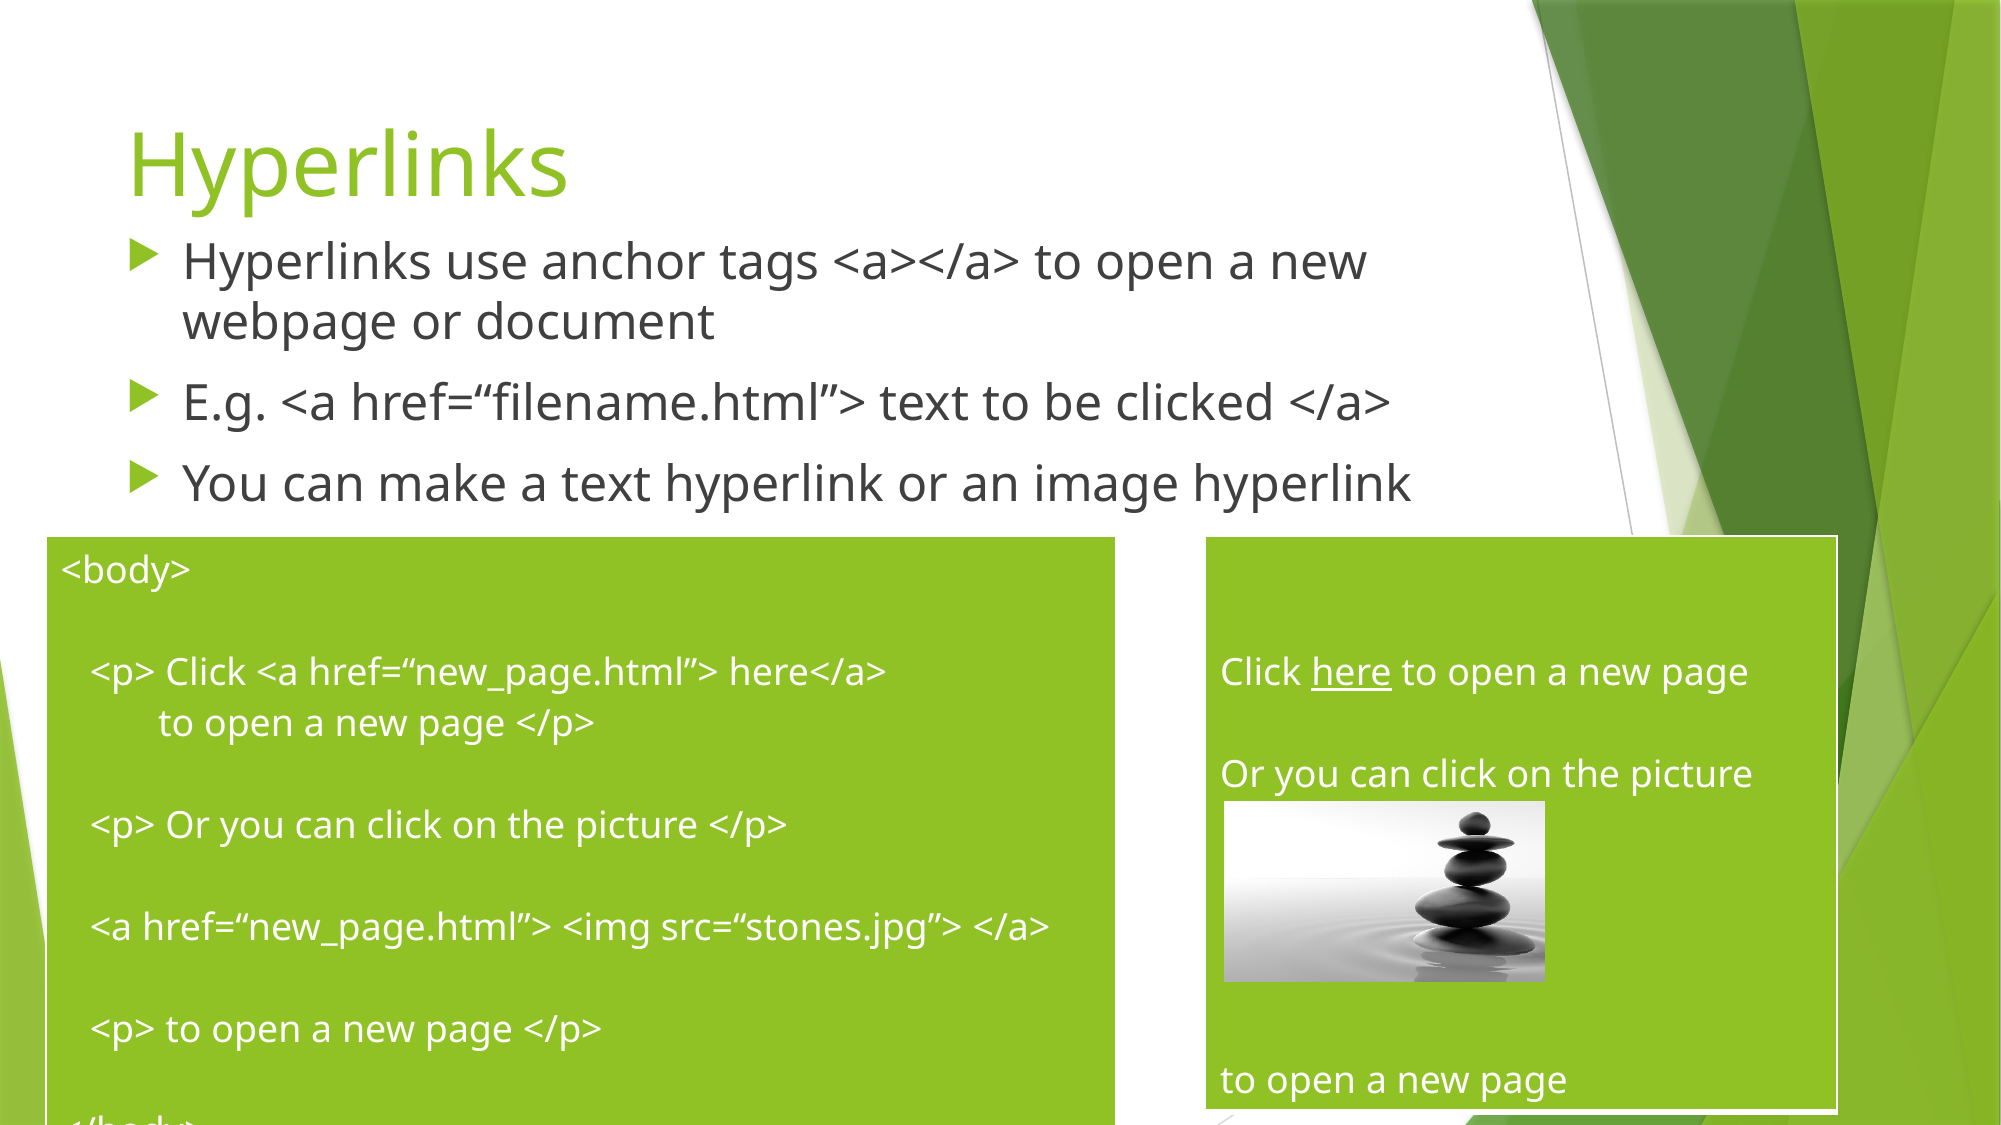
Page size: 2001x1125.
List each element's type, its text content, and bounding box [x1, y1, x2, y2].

table_header Click here to open a new page Or you can click on the picture to open a new page [1206, 537, 1836, 1109]
list Hyperlinks use anchor tags <a></a> to open a new webpage or document E.g. <a href=“filename.html”> text to be clicked </a> You can make a text hyperlink or an image hyperlink [111, 222, 1522, 992]
picture [1223, 800, 1546, 983]
table_header <body> <p> Click <a href=“new_page.html”> here</a> to open a new page </p> <p> Or you can click on the picture </p> <a href=“new_page.html”> <img src=“stones.jpg”> </a> <p> to open a new page </p> </body> [47, 537, 1115, 1125]
title Hyperlinks [111, 99, 1522, 222]
